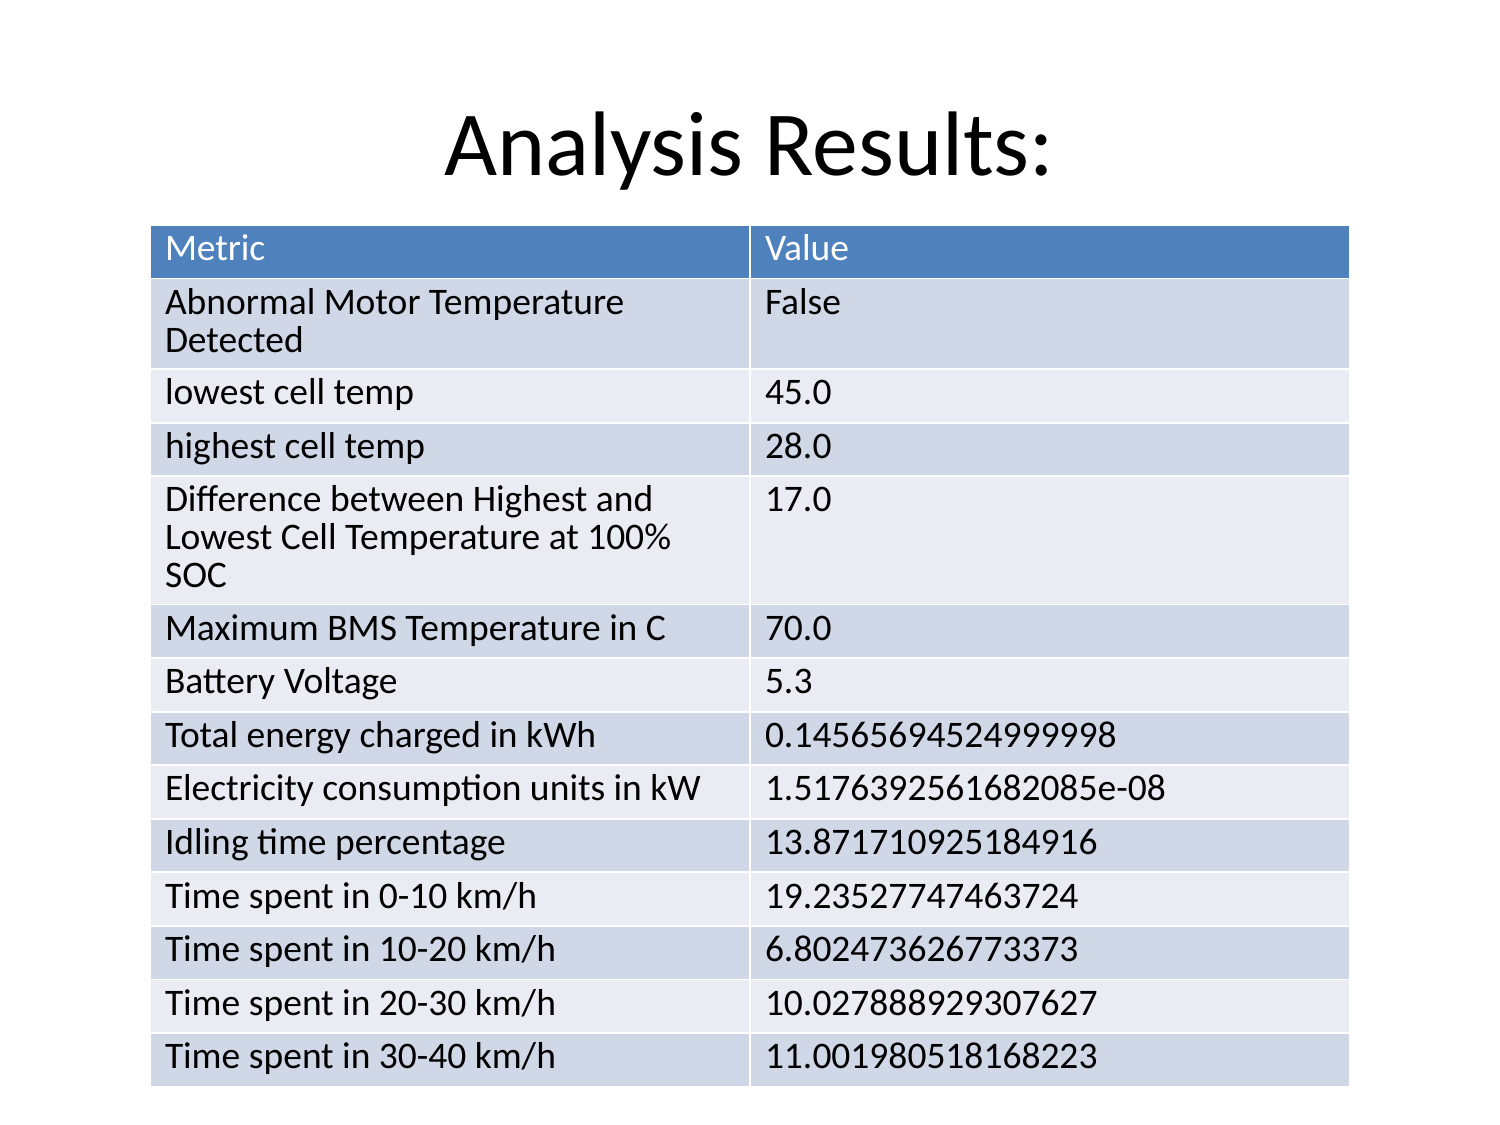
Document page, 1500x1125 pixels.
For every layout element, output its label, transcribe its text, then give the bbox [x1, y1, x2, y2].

table_cell 17.0 [751, 477, 1349, 604]
table_cell 6.802473626773373 [751, 927, 1349, 979]
table_cell Difference between Highest and Lowest Cell Temperature at 100% SOC [151, 477, 749, 604]
table_header Value [751, 226, 1349, 278]
table_cell 10.027888929307627 [751, 980, 1349, 1032]
table_cell 45.0 [751, 370, 1349, 422]
table_cell False [751, 279, 1349, 368]
table_cell 0.14565694524999998 [751, 713, 1349, 764]
table_cell 28.0 [751, 424, 1349, 475]
table_cell 13.871710925184916 [751, 820, 1349, 871]
table_cell Battery Voltage [151, 659, 749, 711]
table_cell Idling time percentage [151, 820, 749, 871]
table_cell lowest cell temp [151, 370, 749, 422]
table_cell Time spent in 20-30 km/h [151, 980, 749, 1032]
table_cell Electricity consumption units in kW [151, 766, 749, 818]
table_cell 19.23527747463724 [751, 873, 1349, 925]
table_cell 70.0 [751, 605, 1349, 657]
table_cell Maximum BMS Temperature in C [151, 605, 749, 657]
table_header Metric [151, 226, 749, 278]
table_cell Time spent in 10-20 km/h [151, 927, 749, 979]
table_cell Time spent in 30-40 km/h [151, 1034, 749, 1086]
table_cell 5.3 [751, 659, 1349, 711]
table_cell Total energy charged in kWh [151, 713, 749, 764]
table_cell highest cell temp [151, 424, 749, 475]
table_cell 11.001980518168223 [751, 1034, 1349, 1086]
title Analysis Results: [75, 45, 1425, 233]
table_cell Time spent in 0-10 km/h [151, 873, 749, 925]
table_cell 1.5176392561682085e-08 [751, 766, 1349, 818]
table_cell Abnormal Motor Temperature Detected [151, 279, 749, 368]
